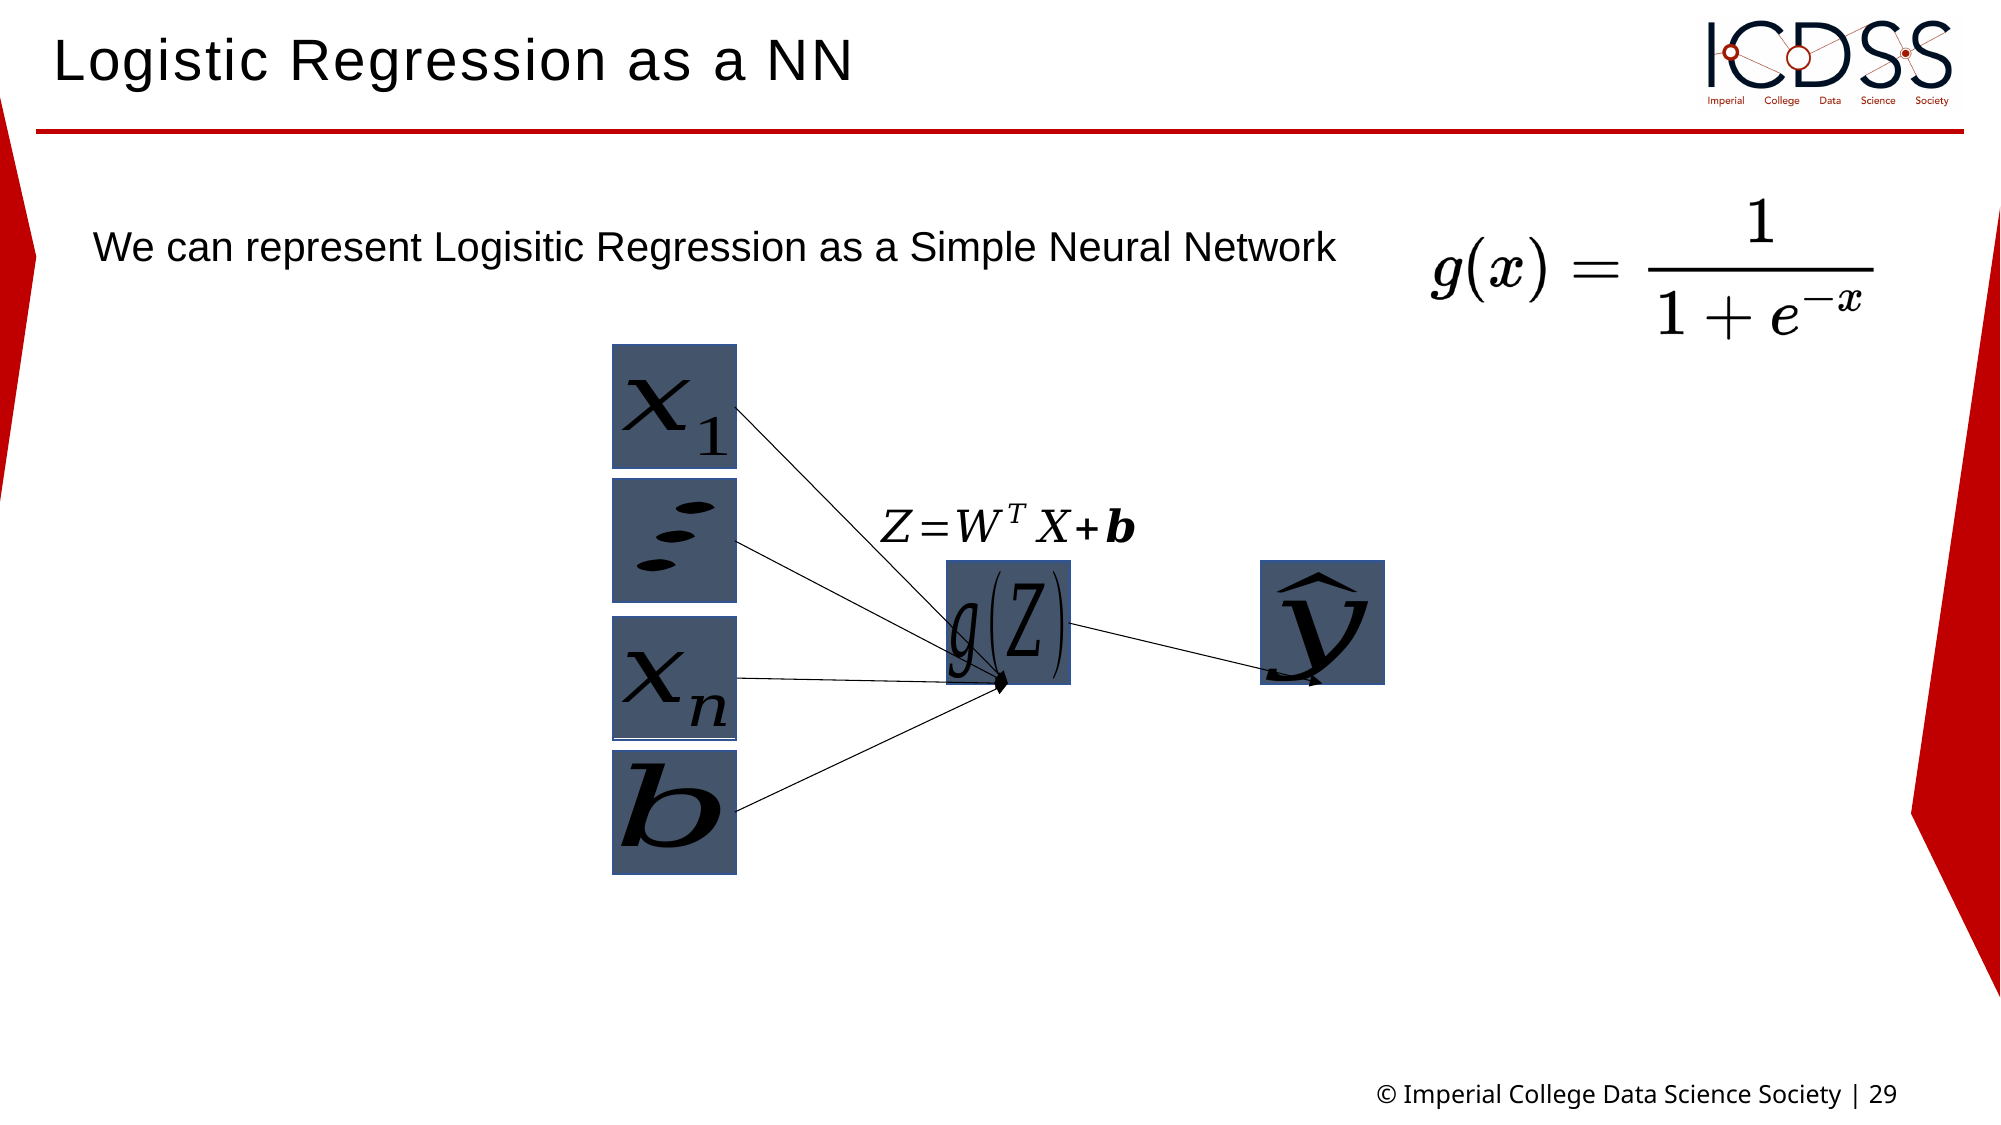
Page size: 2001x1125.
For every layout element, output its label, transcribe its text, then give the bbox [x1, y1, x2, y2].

text_box We can represent Logisitic Regression as a Simple Neural Network [78, 211, 1352, 277]
picture [1430, 197, 1881, 341]
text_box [734, 406, 948, 540]
picture [1696, 14, 1964, 111]
slide_number © Imperial College Data Science Society | 29 [1340, 1065, 1913, 1125]
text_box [734, 540, 948, 622]
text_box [734, 622, 948, 813]
title Logistic Regression as a NN [38, 22, 1431, 132]
